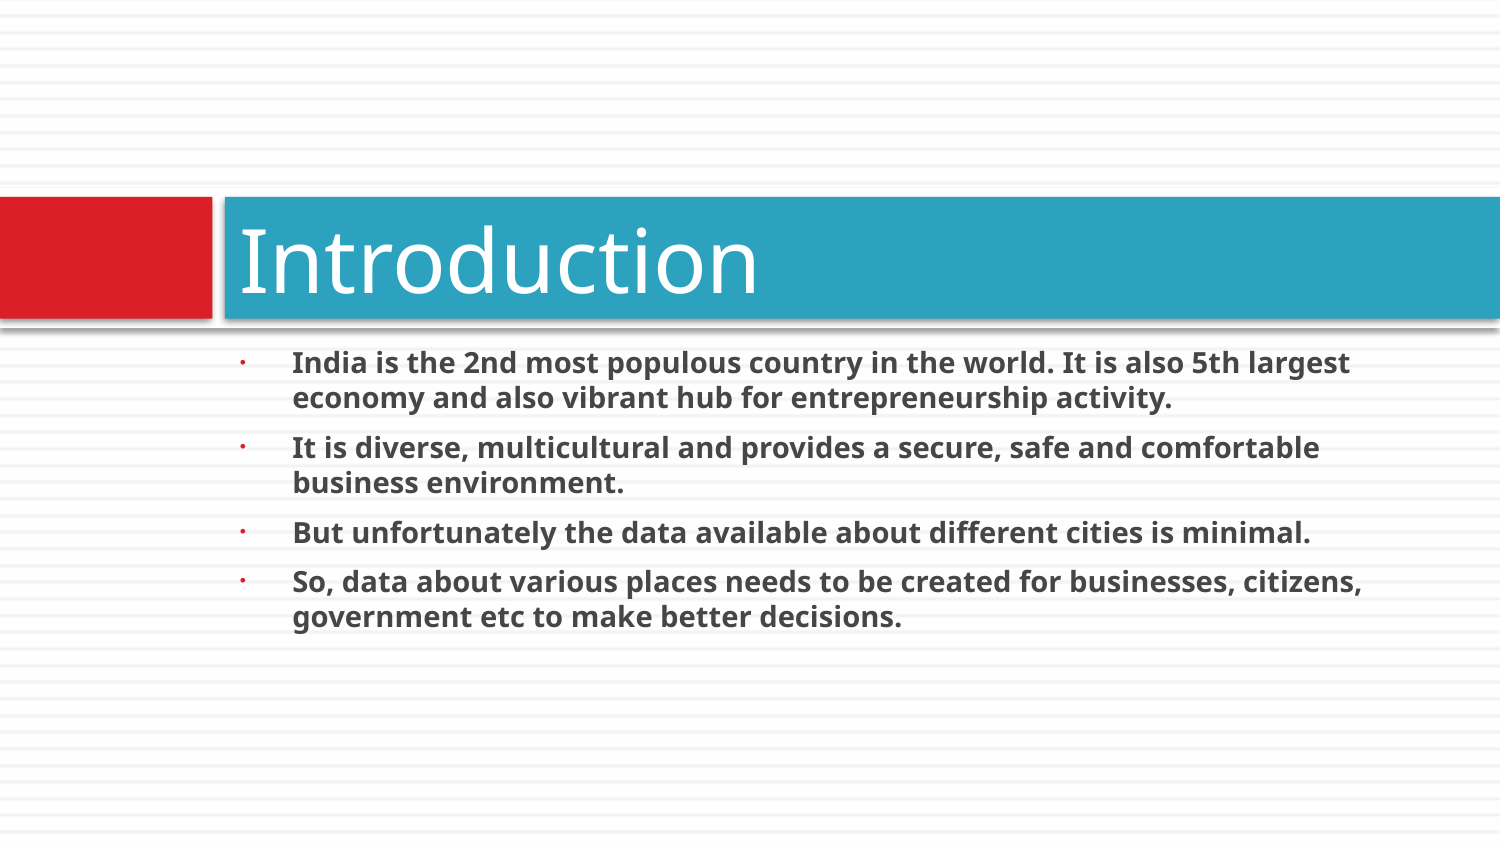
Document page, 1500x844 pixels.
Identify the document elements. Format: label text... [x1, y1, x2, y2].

list India is the 2nd most populous country in the world. It is also 5th largest economy and also vibrant hub for entrepreneurship activity. It is diverse, multicultural and provides a secure, safe and comfortable business environment. But unfortunately the data available about different cities is minimal. So, data about various places needs to be created for businesses, citizens, government etc to make better decisions. [225, 337, 1394, 544]
title Introduction [225, 196, 1475, 319]
